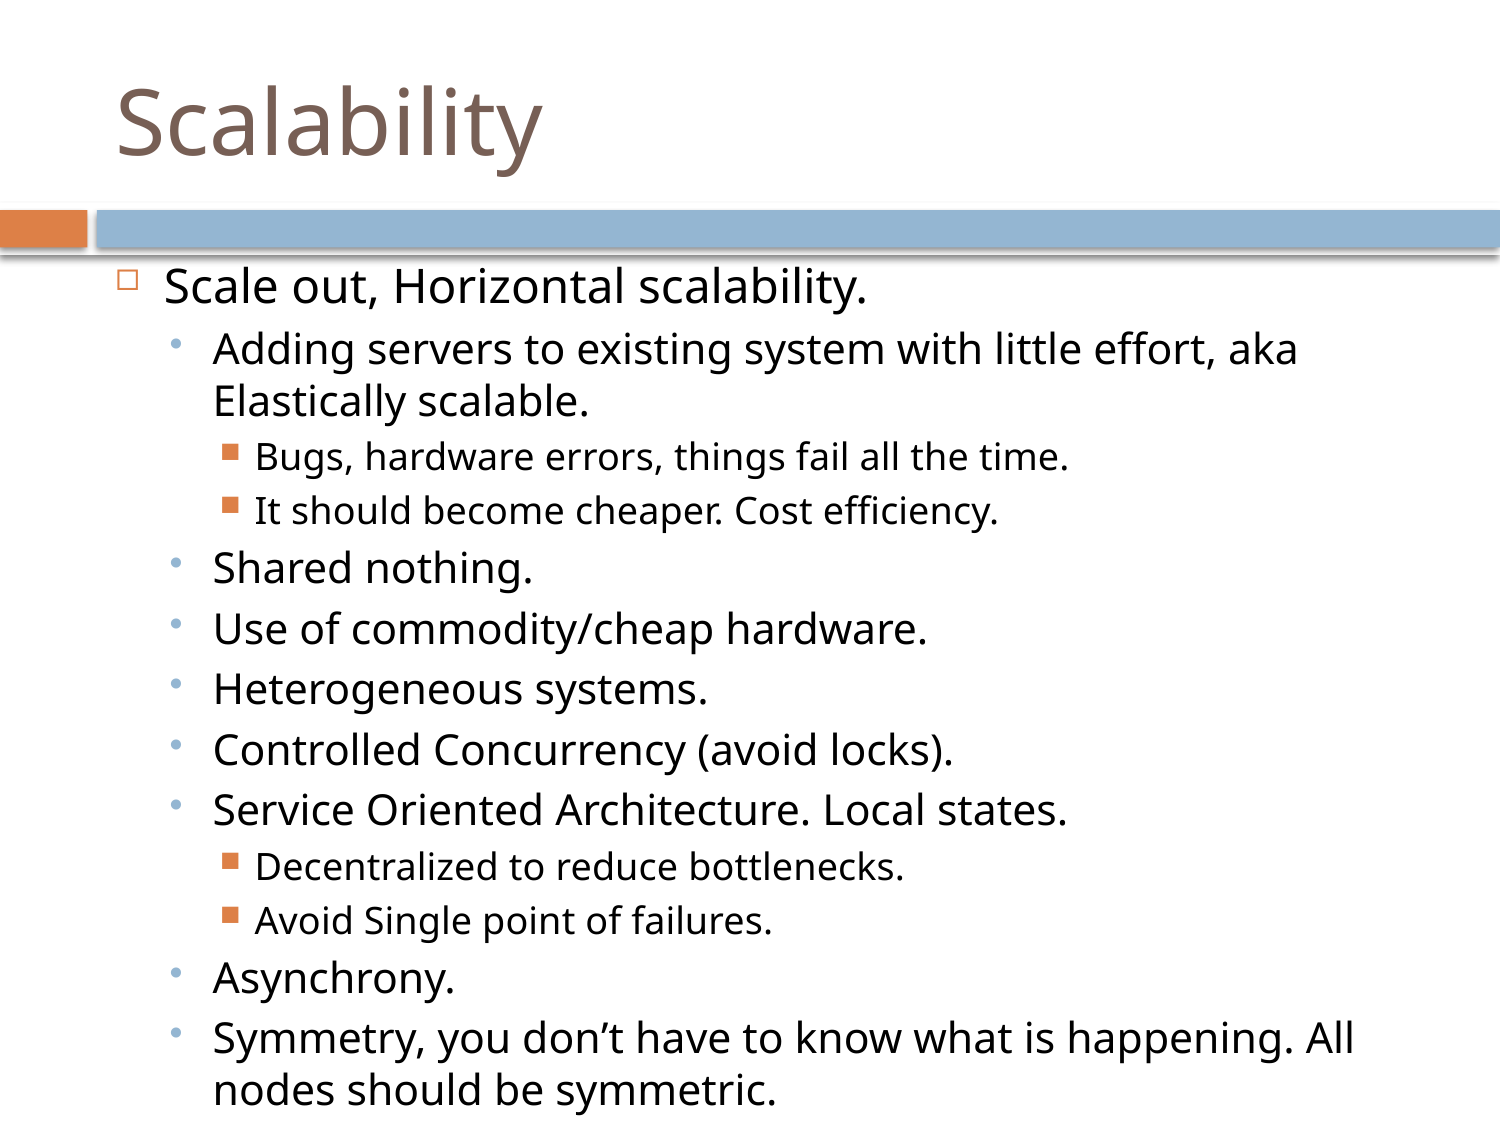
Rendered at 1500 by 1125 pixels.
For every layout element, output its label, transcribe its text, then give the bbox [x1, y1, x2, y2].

list Scale out, Horizontal scalability. Adding servers to existing system with little effort, aka Elastically scalable. Bugs, hardware errors, things fail all the time. It should become cheaper. Cost efficiency. Shared nothing. Use of commodity/cheap hardware. Heterogeneous systems. Controlled Concurrency (avoid locks). Service Oriented Architecture. Local states. Decentralized to reduce bottlenecks. Avoid Single point of failures. Asynchrony. Symmetry, you don’t have to know what is happening. All nodes should be symmetric. [100, 248, 1438, 1125]
title Scalability [100, 37, 1438, 200]
